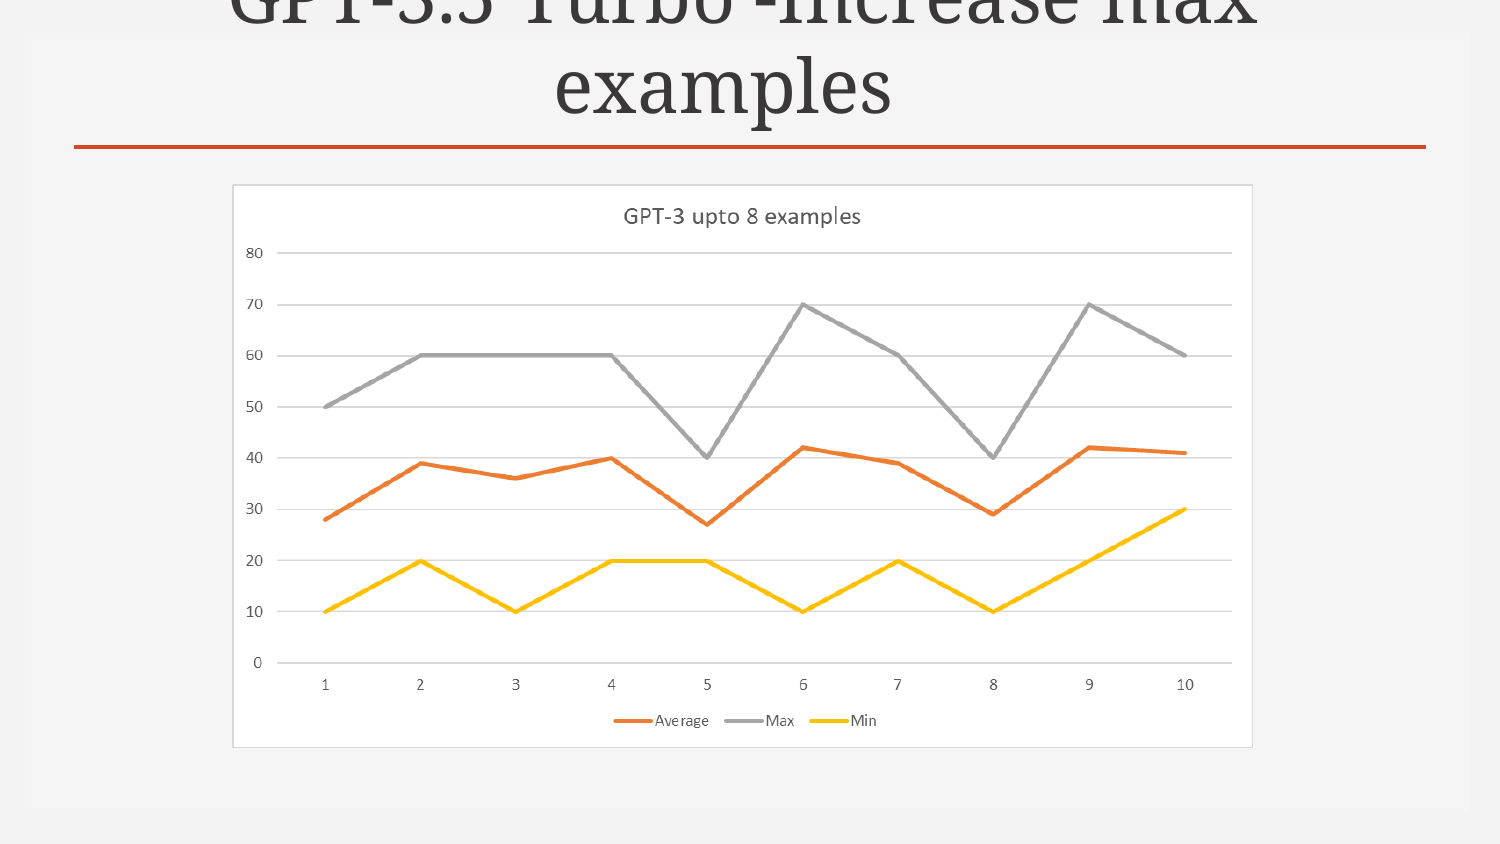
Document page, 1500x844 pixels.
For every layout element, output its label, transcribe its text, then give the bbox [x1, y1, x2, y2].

picture [232, 184, 1253, 748]
title GPT-3.5 Turbo -Increase max examples [64, 55, 1423, 134]
